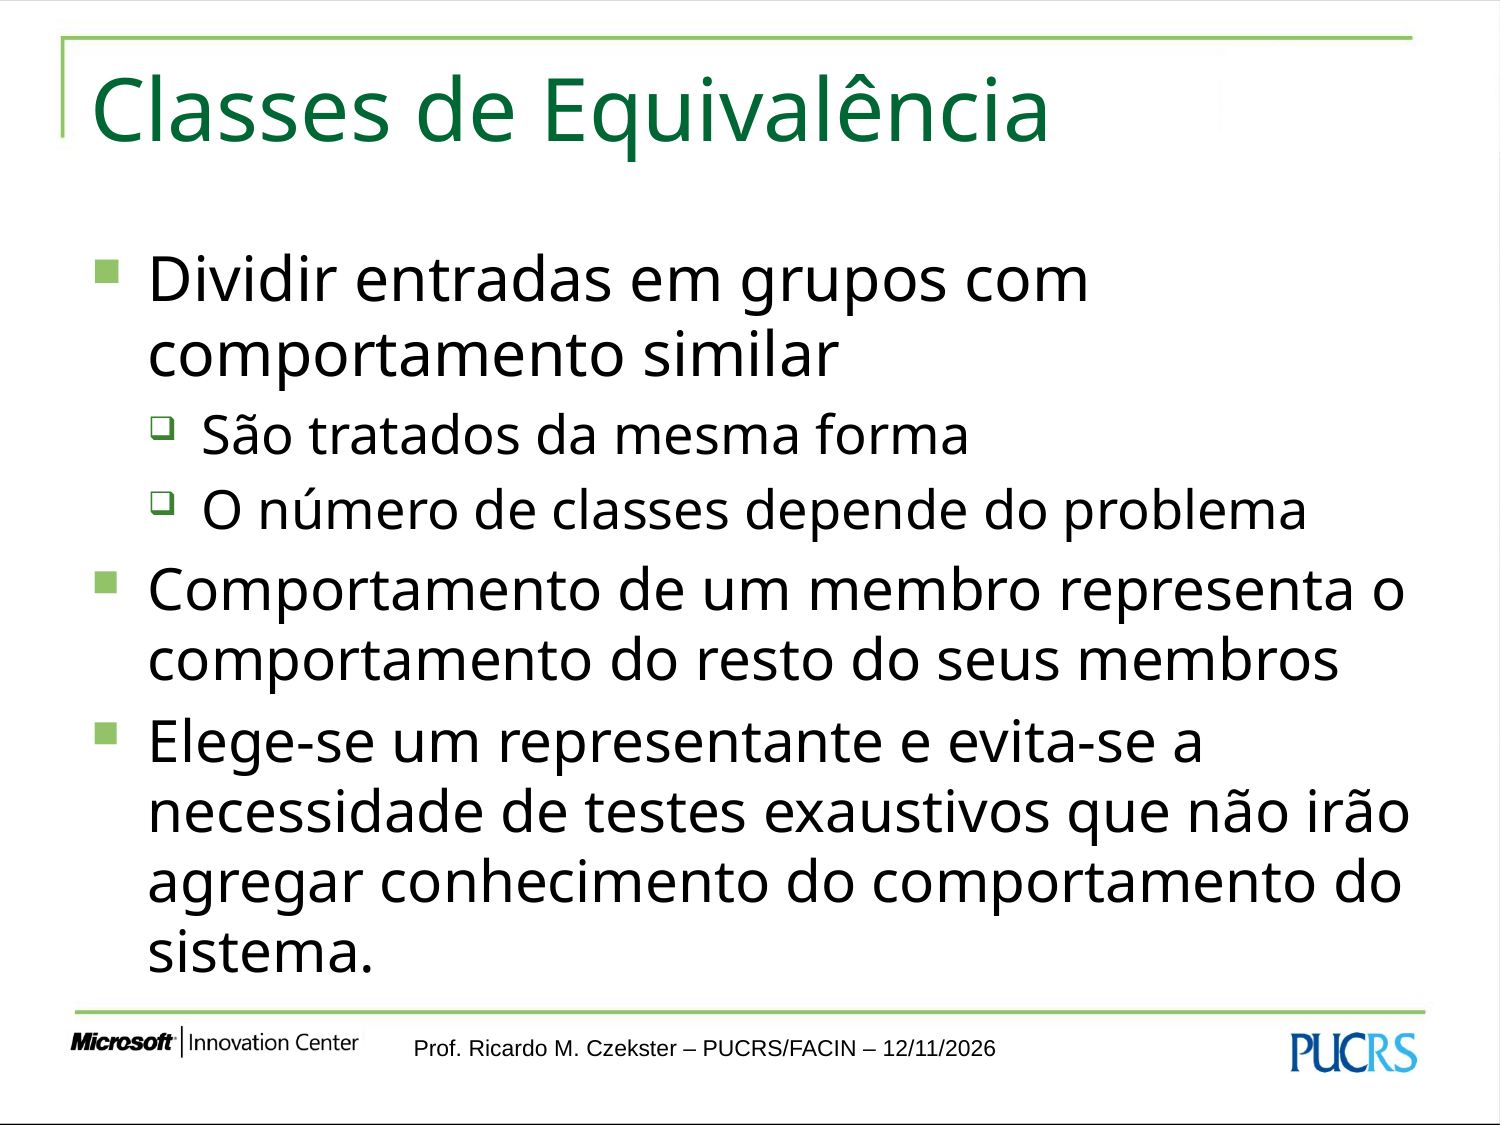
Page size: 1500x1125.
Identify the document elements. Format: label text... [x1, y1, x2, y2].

title Classes de Equivalência [74, 46, 1419, 235]
picture [0, 0, 1500, 1125]
list Dividir entradas em grupos com comportamento similar São tratados da mesma forma O número de classes depende do problema Comportamento de um membro representa o comportamento do resto do seus membros Elege-se um representante e evita-se a necessidade de testes exaustivos que não irão agregar conhecimento do comportamento do sistema. [76, 231, 1427, 976]
